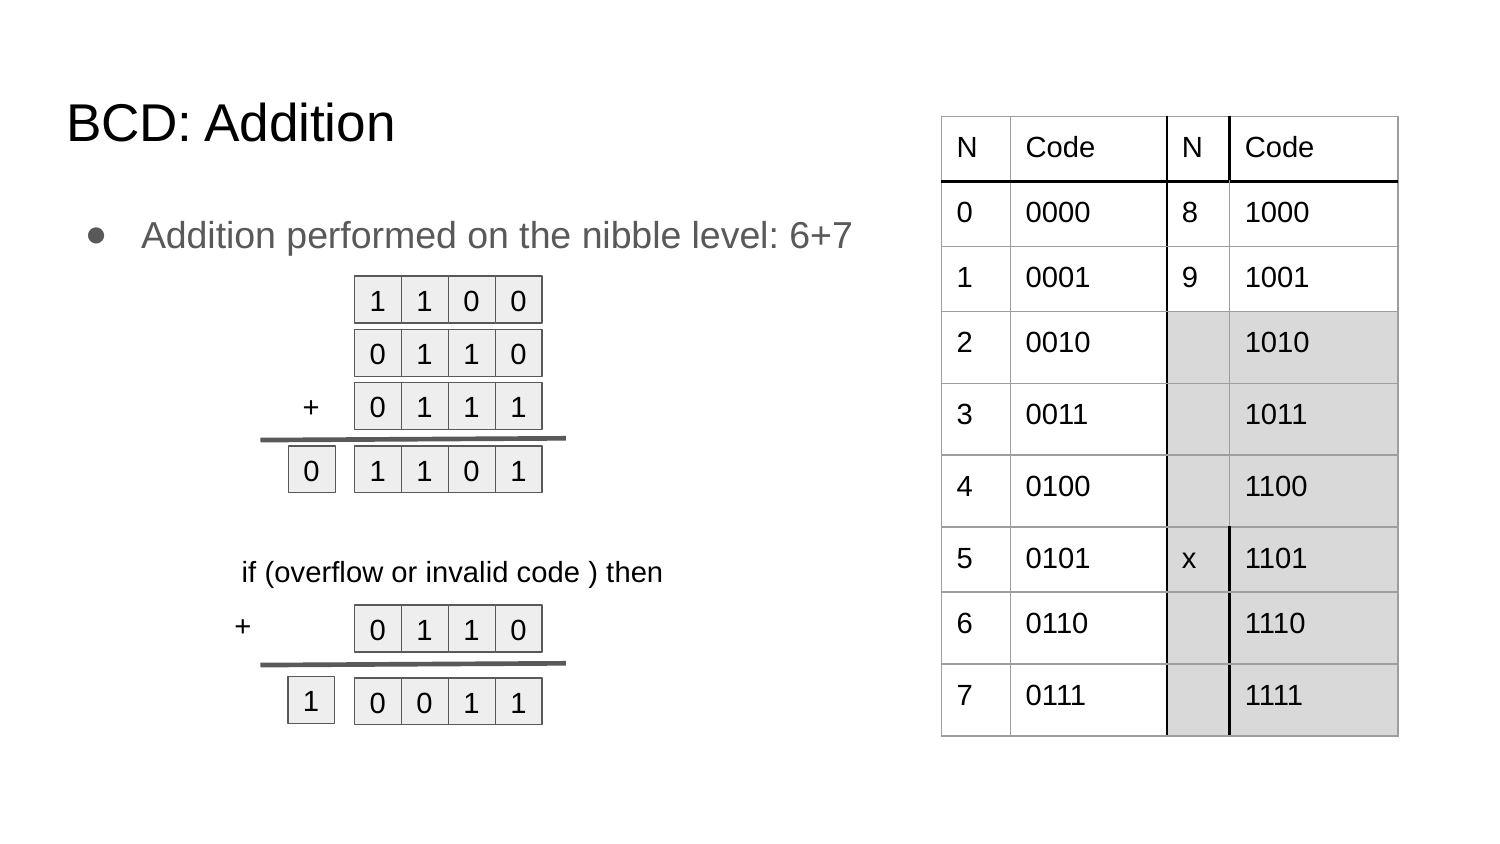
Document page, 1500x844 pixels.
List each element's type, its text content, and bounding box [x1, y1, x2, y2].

table_cell 1011 [1230, 384, 1397, 454]
table_header N [942, 117, 1010, 180]
table_cell 0 [942, 183, 1010, 246]
table_cell 0001 [1011, 247, 1166, 311]
table_cell 1000 [1230, 183, 1397, 246]
table_cell 4 [942, 456, 1010, 526]
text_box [354, 275, 543, 324]
table_cell 1010 [1230, 312, 1397, 383]
table_cell 5 [942, 528, 1010, 591]
title BCD: Addition [51, 72, 1449, 167]
table_cell 7 [942, 665, 1010, 735]
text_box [354, 604, 543, 653]
table_cell 9 [1168, 247, 1229, 311]
table_header Code [1011, 117, 1166, 180]
table_cell 1001 [1230, 247, 1397, 311]
table_cell [1168, 593, 1228, 663]
table_cell [1168, 665, 1228, 735]
table_cell [1168, 384, 1229, 454]
table_cell 1100 [1230, 456, 1397, 526]
table_cell 0010 [1011, 312, 1166, 383]
table_cell 0101 [1011, 528, 1166, 591]
table_cell 2 [942, 312, 1010, 383]
table_cell 0111 [1011, 665, 1166, 735]
table_cell [1168, 312, 1229, 383]
text_box if (overflow or invalid code ) then [226, 538, 699, 604]
table_cell 3 [942, 384, 1010, 454]
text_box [354, 449, 543, 493]
table_cell 0000 [1011, 183, 1166, 246]
table_header Code [1231, 117, 1397, 180]
text_box + [285, 379, 337, 433]
table_header N [1168, 117, 1228, 180]
table_cell 1101 [1231, 528, 1397, 591]
table_cell 8 [1168, 183, 1229, 246]
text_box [354, 384, 543, 430]
text_box 1 [287, 676, 335, 724]
table_cell 0110 [1011, 593, 1166, 663]
table_cell [1168, 456, 1229, 526]
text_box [354, 677, 543, 725]
list Addition performed on the nibble level: 6+7 [51, 189, 1449, 750]
table_cell 0011 [1011, 384, 1166, 454]
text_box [354, 331, 543, 377]
text_box 0 [288, 449, 336, 493]
table_cell 6 [942, 593, 1010, 663]
text_box + [148, 598, 337, 652]
table_cell 0100 [1011, 456, 1166, 526]
table_cell 1110 [1231, 593, 1397, 663]
table_cell 1111 [1231, 665, 1397, 735]
table_cell 1 [942, 247, 1010, 311]
table_cell x [1168, 528, 1228, 591]
